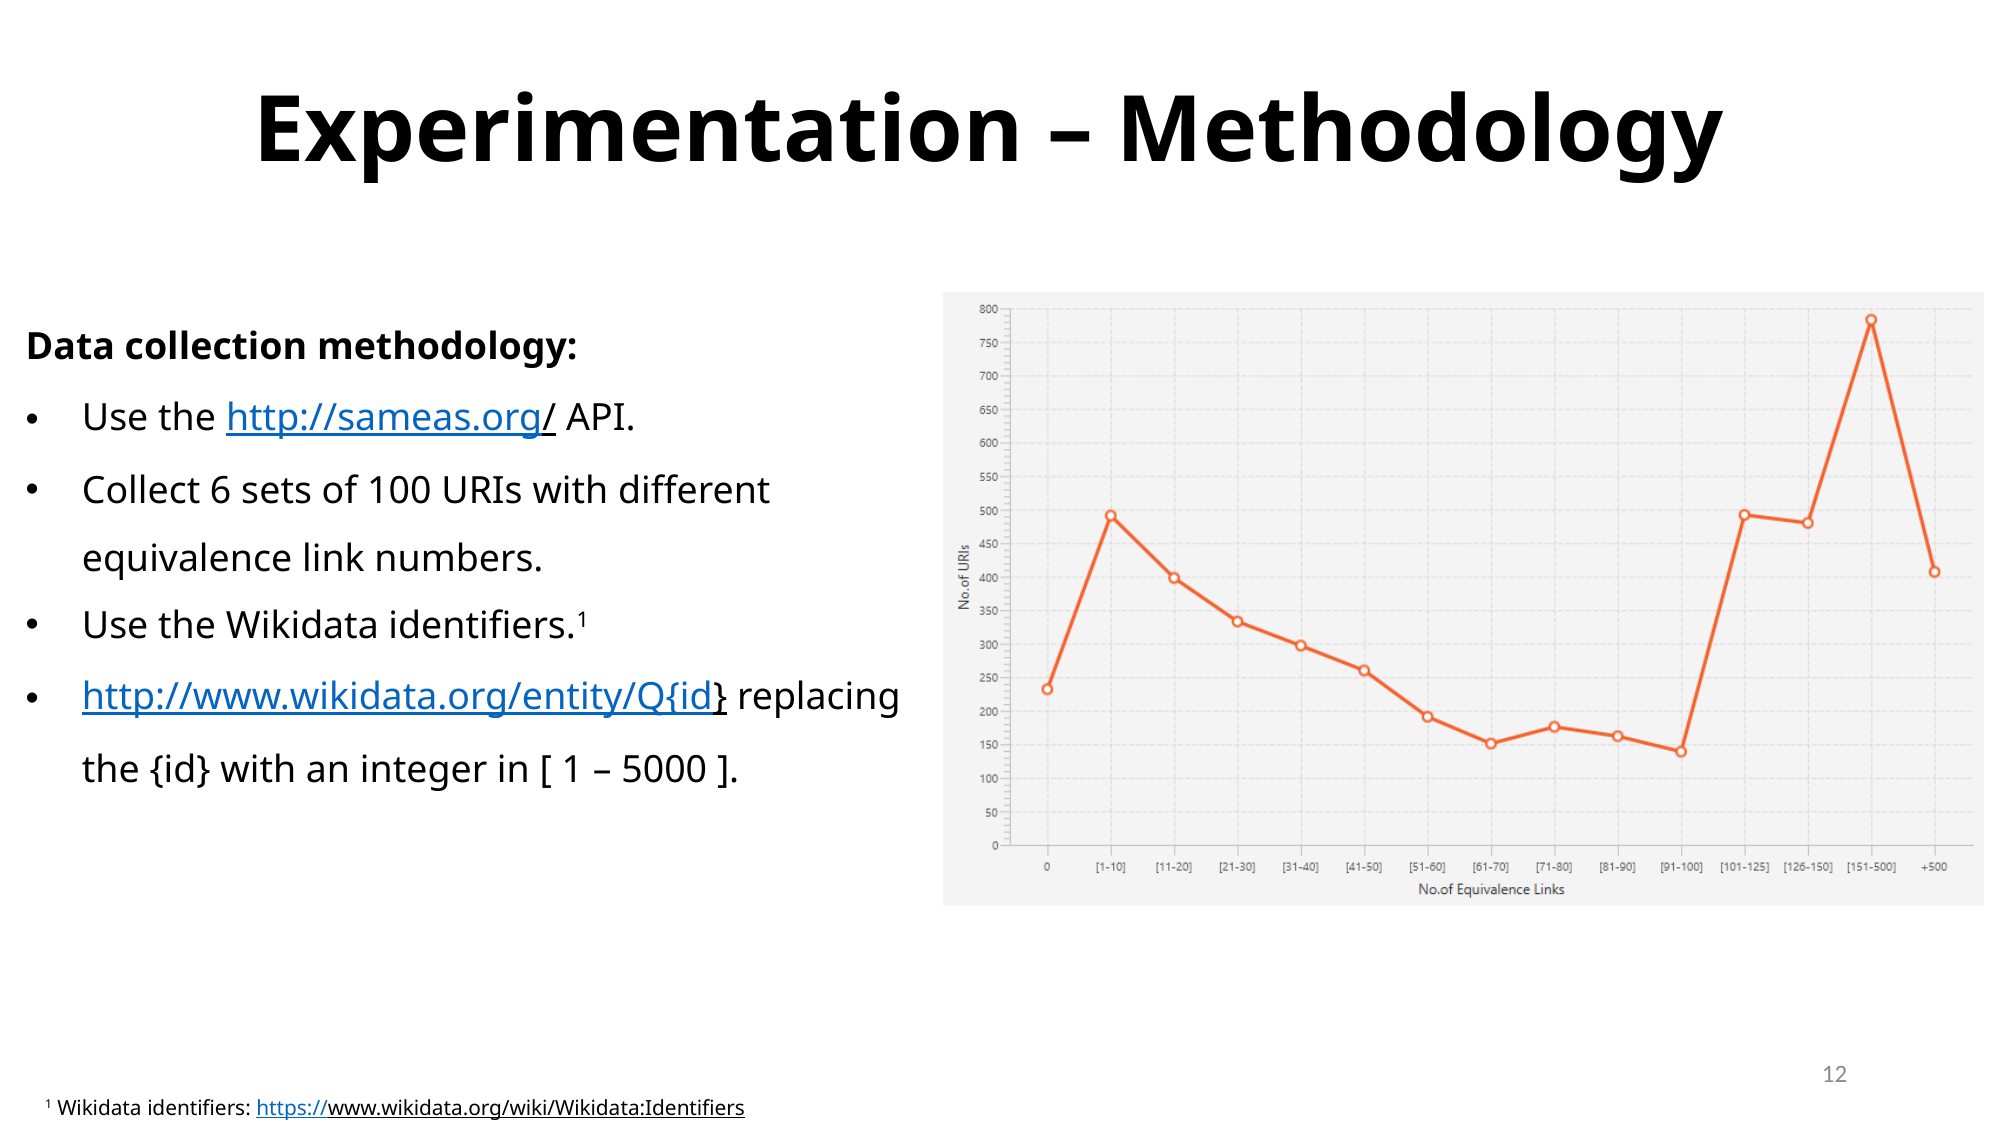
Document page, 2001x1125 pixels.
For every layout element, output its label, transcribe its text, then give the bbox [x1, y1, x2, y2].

text_box 1 Wikidata identifiers: https://www.wikidata.org/wiki/Wikidata:Identifiers [30, 1072, 1413, 1125]
text_box Experimentation – Methodology [115, 22, 1863, 241]
picture [943, 292, 1984, 906]
text_box Data collection methodology: Use the http://sameas.org/ API. Collect 6 sets of 100 URIs with different equivalence link numbers. Use the Wikidata identifiers.1 http://www.wikidata.org/entity/Q{id} replacing the {id} with an integer in [ 1 – 5000 ]. [10, 292, 933, 798]
slide_number 12 [1412, 1042, 1863, 1103]
